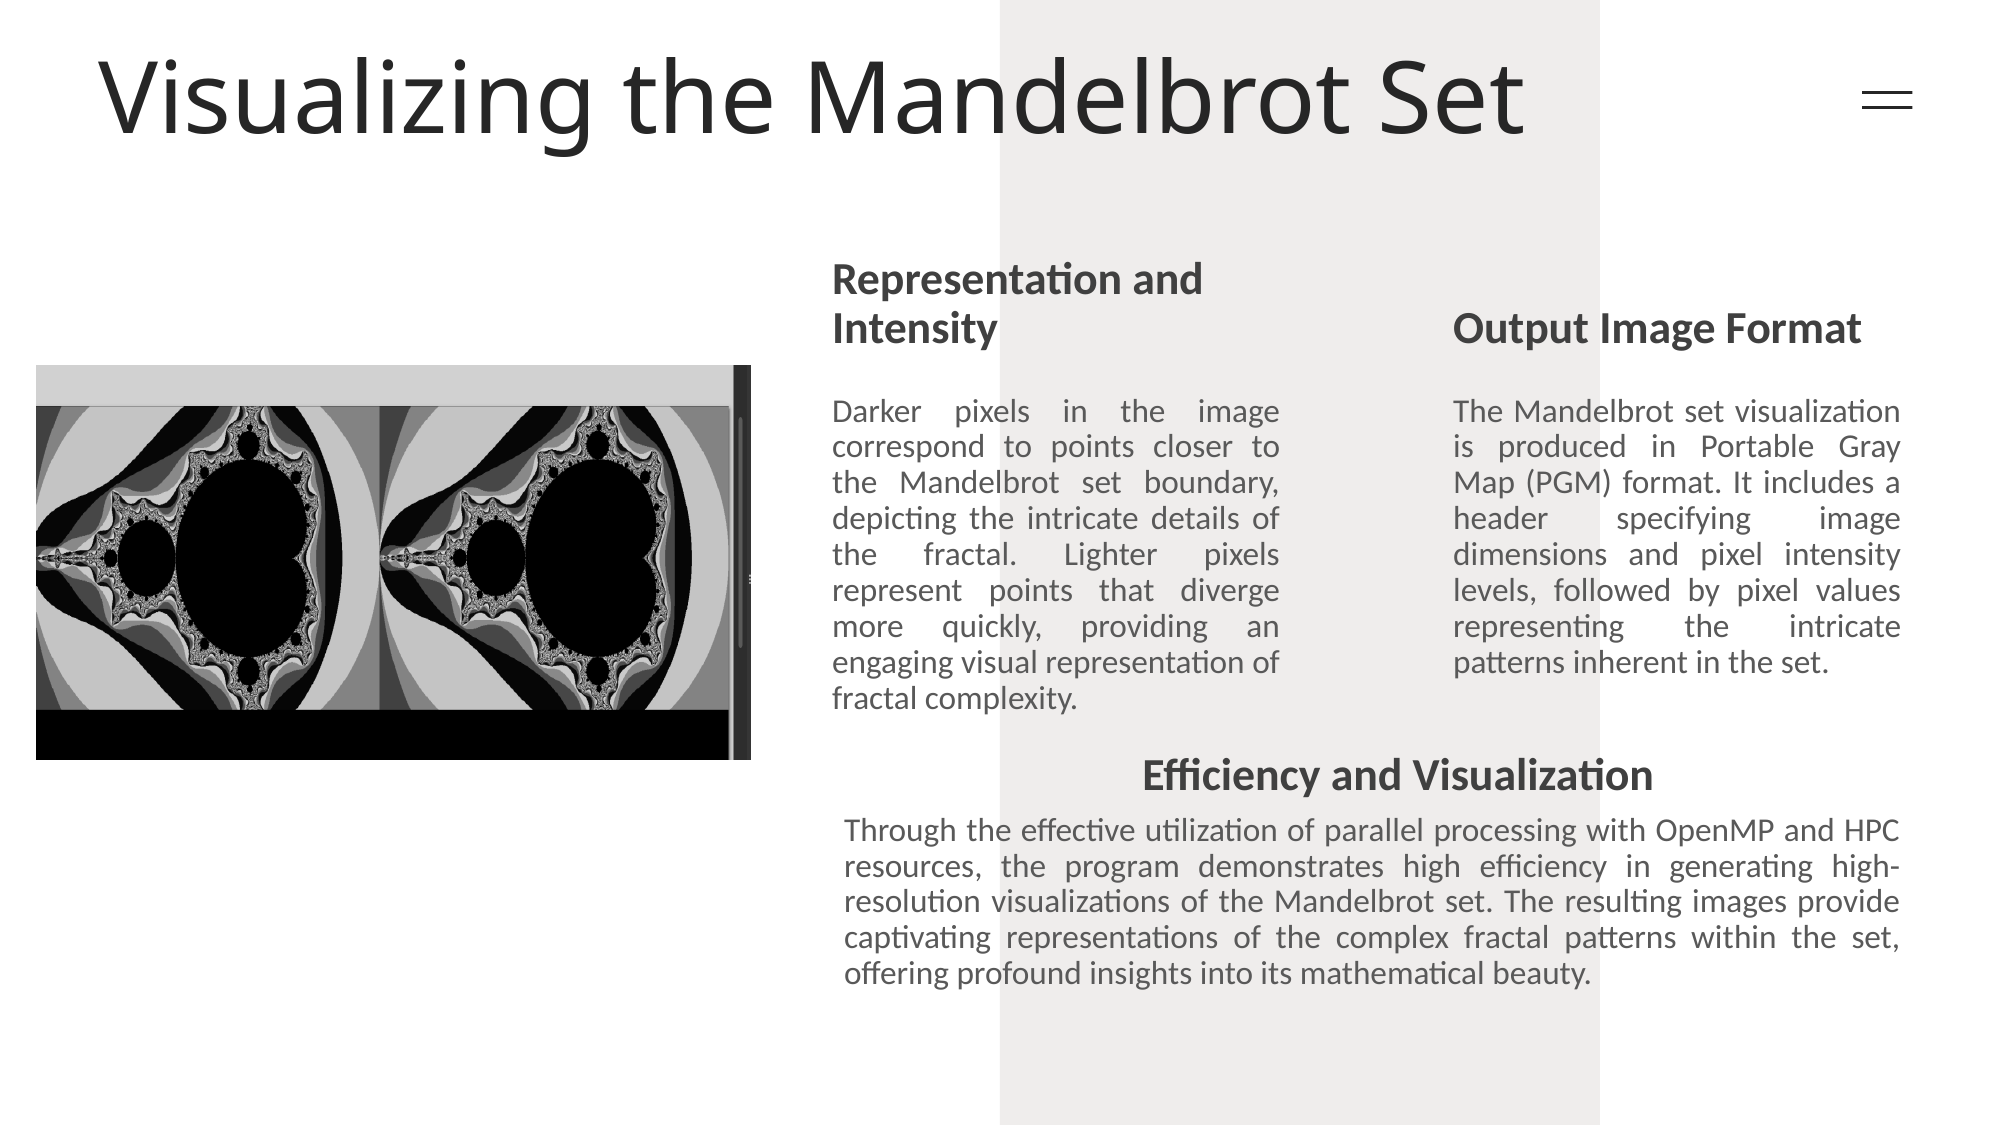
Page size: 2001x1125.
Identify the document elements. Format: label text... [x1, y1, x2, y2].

picture [36, 0, 752, 1125]
title Visualizing the Mandelbrot Set [752, 39, 1871, 257]
list The Mandelbrot set visualization is produced in Portable Gray Map (PGM) format. It includes a header specifying image dimensions and pixel intensity levels, followed by pixel values representing the intricate patterns inherent in the set. [1438, 385, 1917, 724]
text_box Efficiency and Visualization [1127, 744, 1953, 866]
list Darker pixels in the image correspond to points closer to the Mandelbrot set boundary, depicting the intricate details of the fractal. Lighter pixels represent points that diverge more quickly, providing an engaging visual representation of fractal complexity. [817, 385, 1296, 724]
text_box Through the effective utilization of parallel processing with OpenMP and HPC resources, the program demonstrates high efficiency in generating high-resolution visualizations of the Mandelbrot set. The resulting images provide captivating representations of the complex fractal patterns within the set, offering profound insights into its mathematical beauty. [829, 805, 1917, 1125]
list Representation and Intensity [817, 239, 1296, 362]
list Output Image Format [1438, 239, 1917, 362]
